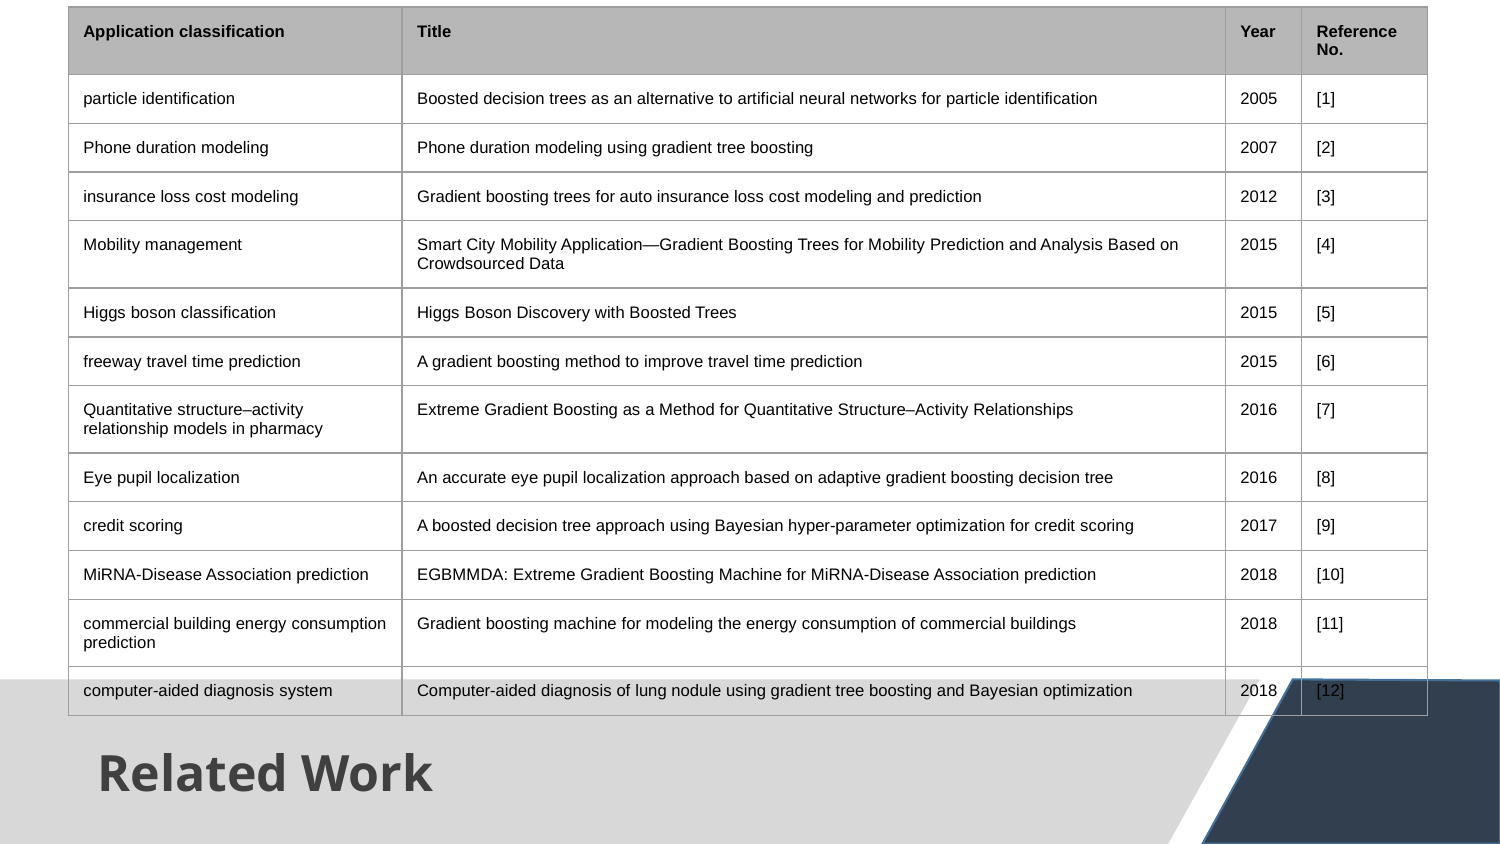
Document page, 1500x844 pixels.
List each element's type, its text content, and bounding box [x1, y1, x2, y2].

table_cell 2015 [1226, 289, 1301, 336]
table_cell 2015 [1226, 221, 1301, 287]
table_header Title [403, 8, 1225, 74]
table_cell 2018 [1226, 600, 1301, 666]
table_cell commercial building energy consumption prediction [69, 600, 401, 666]
table_cell Higgs boson classification [69, 289, 401, 336]
table_cell freeway travel time prediction [69, 338, 401, 385]
table_cell [2] [1302, 124, 1427, 171]
table_cell Gradient boosting trees for auto insurance loss cost modeling and prediction [403, 173, 1225, 220]
table_cell Extreme Gradient Boosting as a Method for Quantitative Structure–Activity Relationships [403, 386, 1225, 452]
table_cell An accurate eye pupil localization approach based on adaptive gradient boosting decision tree [403, 454, 1225, 501]
title Related Work [86, 716, 1172, 844]
table_cell A gradient boosting method to improve travel time prediction [403, 338, 1225, 385]
table_cell computer-aided diagnosis system [69, 667, 401, 715]
table_cell 2012 [1226, 173, 1301, 220]
table_cell Mobility management [69, 221, 401, 287]
table_cell particle identification [69, 75, 401, 123]
table_cell 2018 [1226, 551, 1301, 599]
table_cell [9] [1302, 502, 1427, 550]
table_cell A boosted decision tree approach using Bayesian hyper-parameter optimization for credit scoring [403, 502, 1225, 550]
table_cell Higgs Boson Discovery with Boosted Trees [403, 289, 1225, 336]
table_cell MiRNA-Disease Association prediction [69, 551, 401, 599]
table_cell [3] [1302, 173, 1427, 220]
table_cell 2007 [1226, 124, 1301, 171]
table_cell [7] [1302, 386, 1427, 452]
table_cell Smart City Mobility Application—Gradient Boosting Trees for Mobility Prediction and Analysis Based on Crowdsourced Data [403, 221, 1225, 287]
table_cell 2016 [1226, 386, 1301, 452]
table_cell 2015 [1226, 338, 1301, 385]
table_cell [11] [1302, 600, 1427, 666]
table_cell Computer-aided diagnosis of lung nodule using gradient tree boosting and Bayesian optimization [403, 667, 1225, 715]
table_cell [6] [1302, 338, 1427, 385]
table_cell 2018 [1226, 667, 1301, 715]
table_cell 2017 [1226, 502, 1301, 550]
table_cell [10] [1302, 551, 1427, 599]
table_cell EGBMMDA: Extreme Gradient Boosting Machine for MiRNA-Disease Association prediction [403, 551, 1225, 599]
table_cell Boosted decision trees as an alternative to artificial neural networks for particle identification [403, 75, 1225, 123]
table_cell [8] [1302, 454, 1427, 501]
table_cell [4] [1302, 221, 1427, 287]
table_cell [5] [1302, 289, 1427, 336]
table_cell credit scoring [69, 502, 401, 550]
table_cell insurance loss cost modeling [69, 173, 401, 220]
table_cell 2016 [1226, 454, 1301, 501]
table_cell Phone duration modeling using gradient tree boosting [403, 124, 1225, 171]
table_cell Quantitative structure–activity relationship models in pharmacy [69, 386, 401, 452]
table_cell Eye pupil localization [69, 454, 401, 501]
table_header Reference No. [1302, 8, 1427, 74]
table_cell 2005 [1226, 75, 1301, 123]
table_cell Gradient boosting machine for modeling the energy consumption of commercial buildings [403, 600, 1225, 666]
table_cell [12] [1302, 667, 1427, 715]
table_cell Phone duration modeling [69, 124, 401, 171]
table_cell [1] [1302, 75, 1427, 123]
table_header Application classification [69, 8, 401, 74]
table_header Year [1226, 8, 1301, 74]
